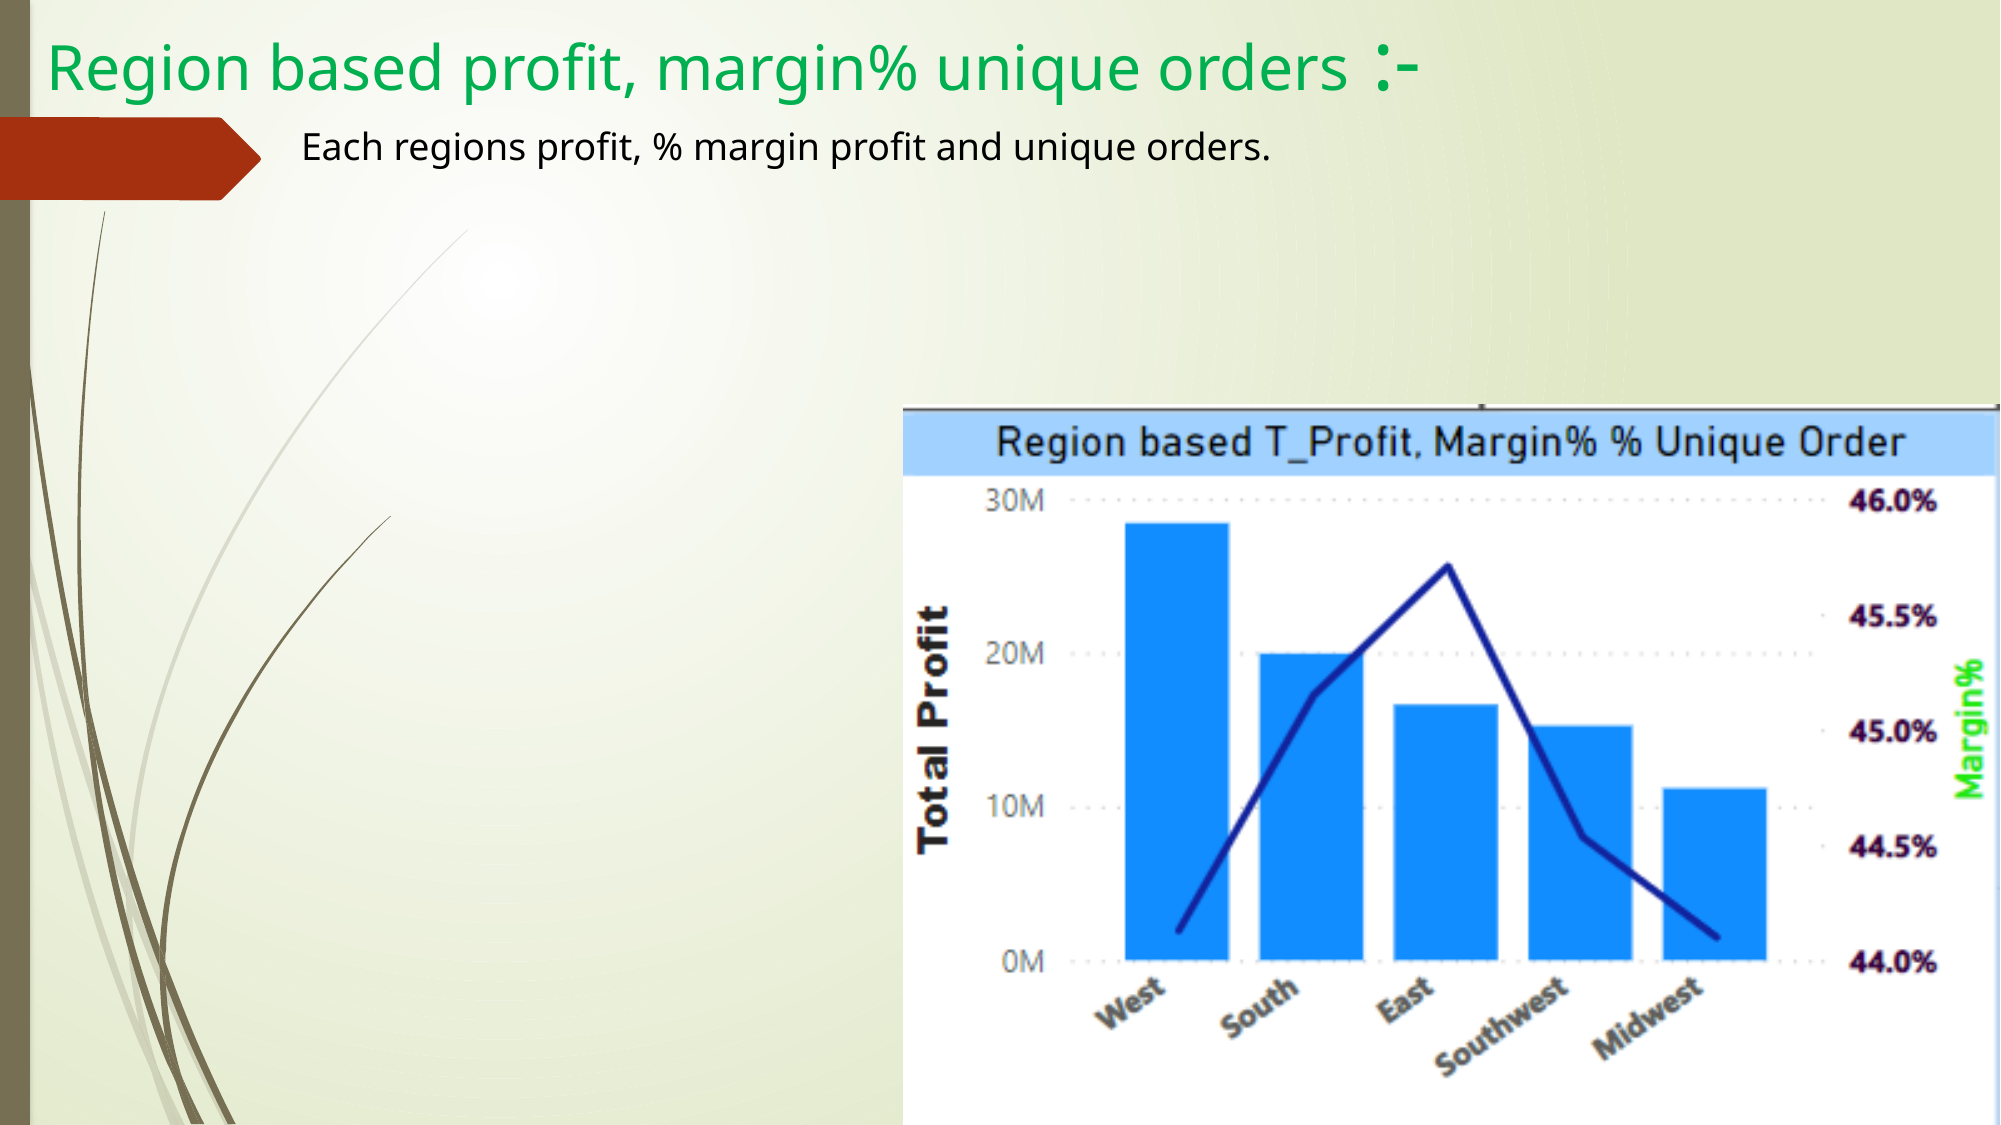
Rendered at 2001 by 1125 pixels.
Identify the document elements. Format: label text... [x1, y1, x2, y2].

text_box Region based profit, margin% unique orders :- [32, 0, 1487, 115]
picture [903, 404, 2000, 1125]
text_box Each regions profit, % margin profit and unique orders. [286, 116, 1854, 176]
